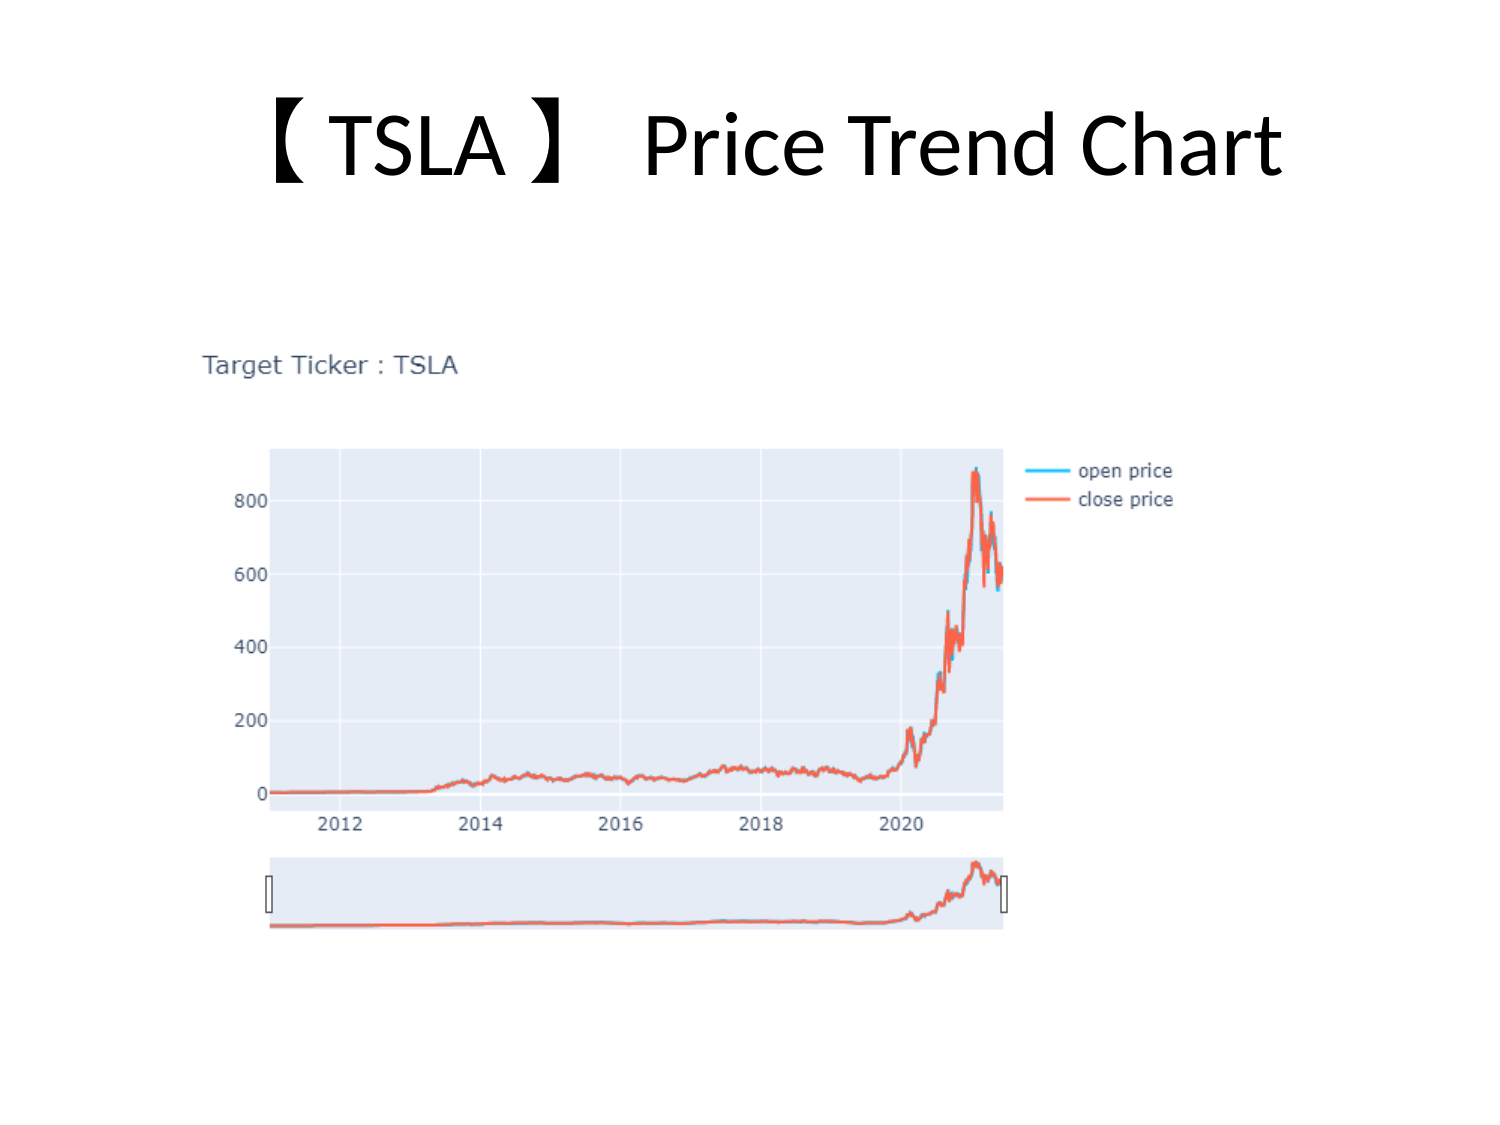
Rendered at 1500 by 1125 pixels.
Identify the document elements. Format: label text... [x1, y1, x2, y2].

title 【TSLA】Price Trend Chart [75, 45, 1425, 233]
picture [149, 299, 1201, 1051]
